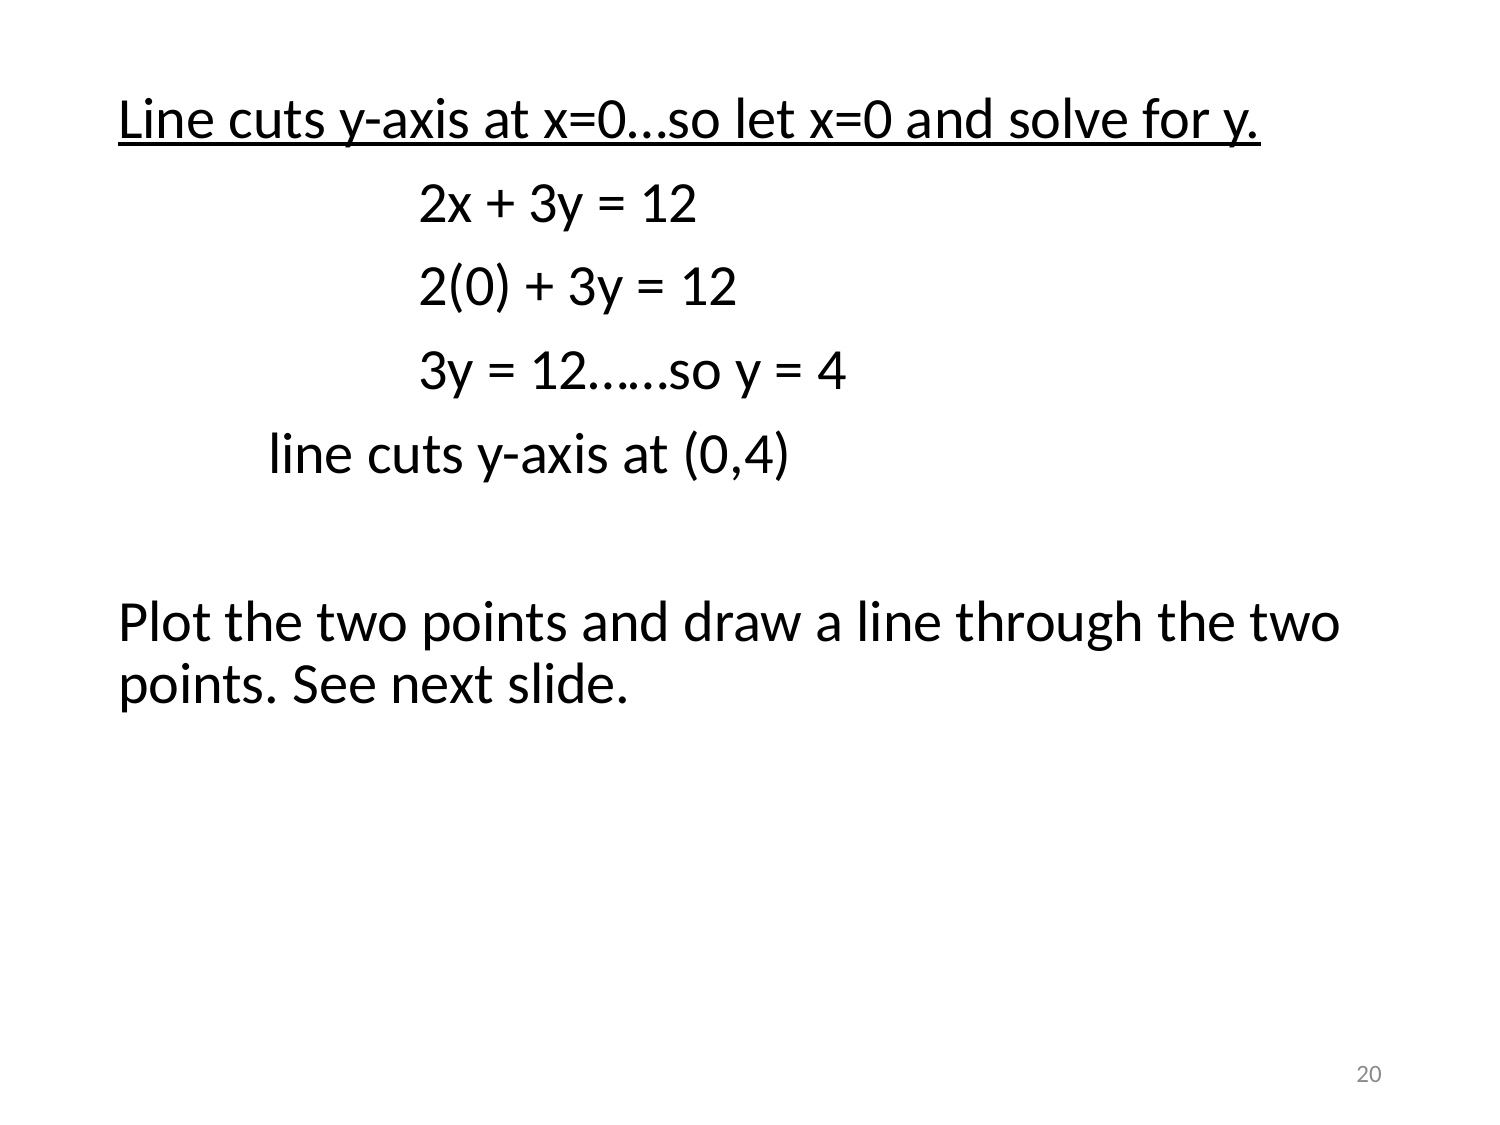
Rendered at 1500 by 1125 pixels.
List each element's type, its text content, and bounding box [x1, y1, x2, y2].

slide_number 20 [1059, 1042, 1397, 1103]
list Line cuts y-axis at x=0…so let x=0 and solve for y. 2x + 3y = 12 2(0) + 3y = 12 3y = 12……so y = 4 line cuts y-axis at (0,4) Plot the two points and draw a line through the two points. See next slide. [103, 80, 1397, 1014]
